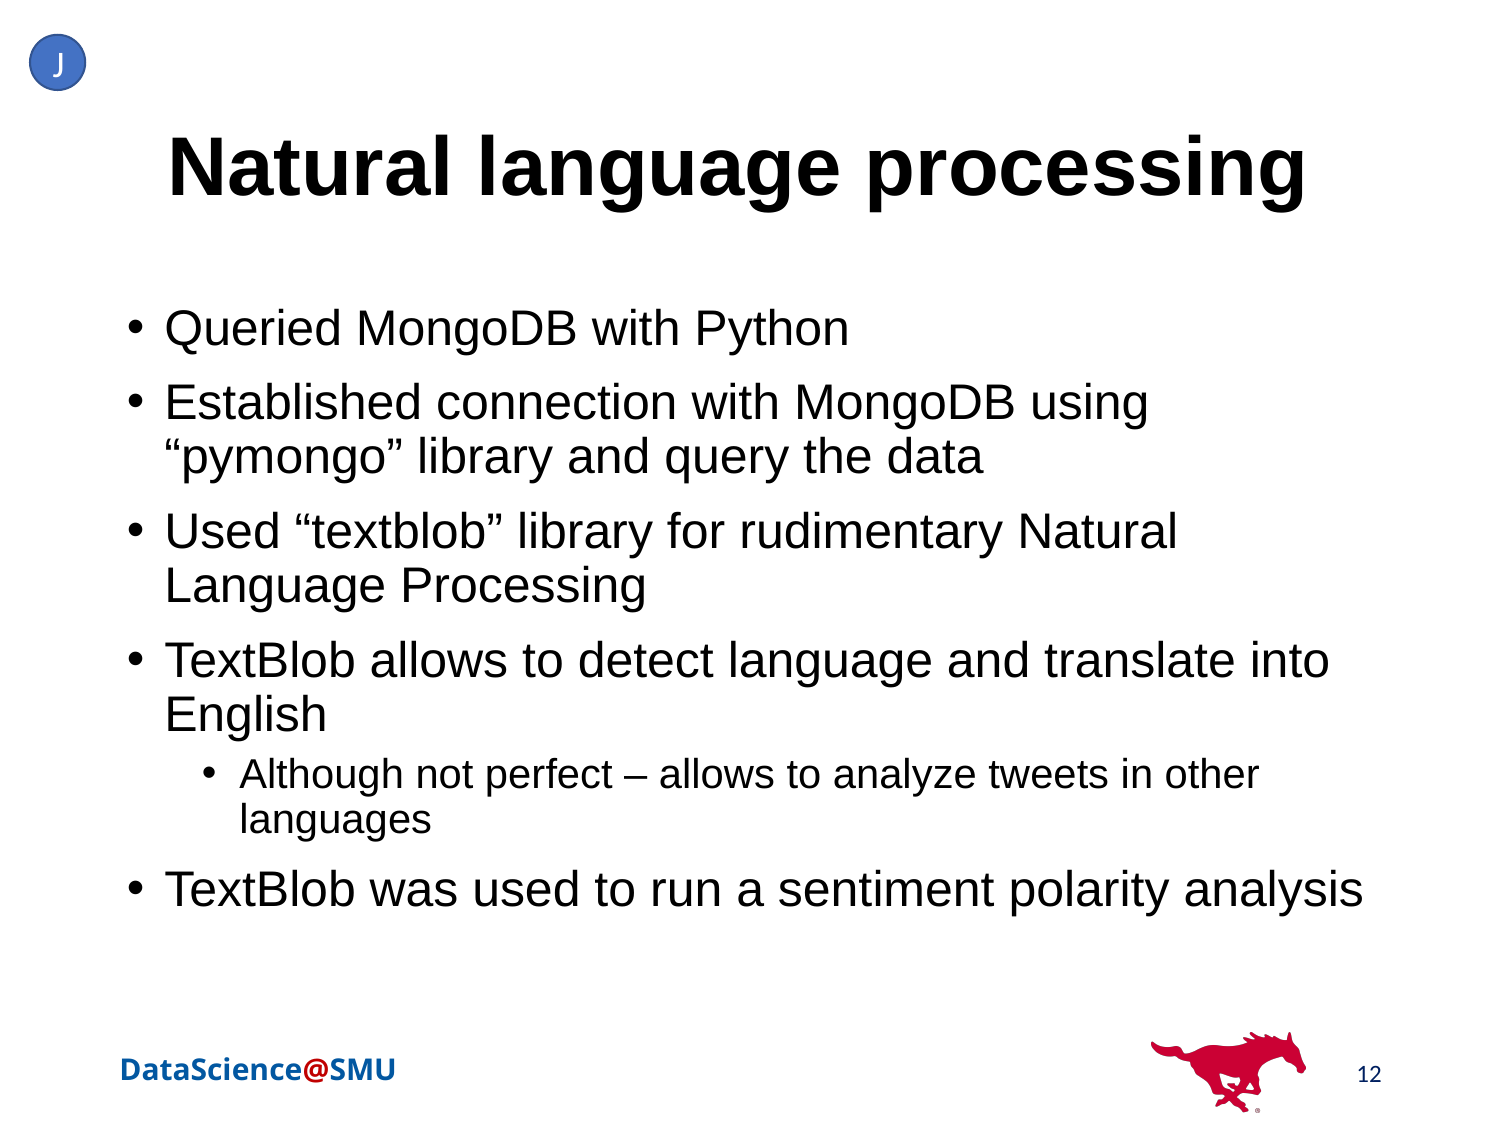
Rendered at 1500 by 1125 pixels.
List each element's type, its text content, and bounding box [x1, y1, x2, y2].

picture [1151, 1032, 1306, 1042]
picture [1151, 1103, 1306, 1113]
title Natural language processing [103, 59, 1397, 278]
slide_number 12 [1059, 1042, 1397, 1103]
list Queried MongoDB with Python Established connection with MongoDB using “pymongo” library and query the data Used “textblob” library for rudimentary Natural Language Processing TextBlob allows to detect language and translate into English Although not perfect – allows to analyze tweets in other languages TextBlob was used to run a sentiment polarity analysis [111, 294, 1406, 1009]
text_box J [28, 33, 87, 92]
